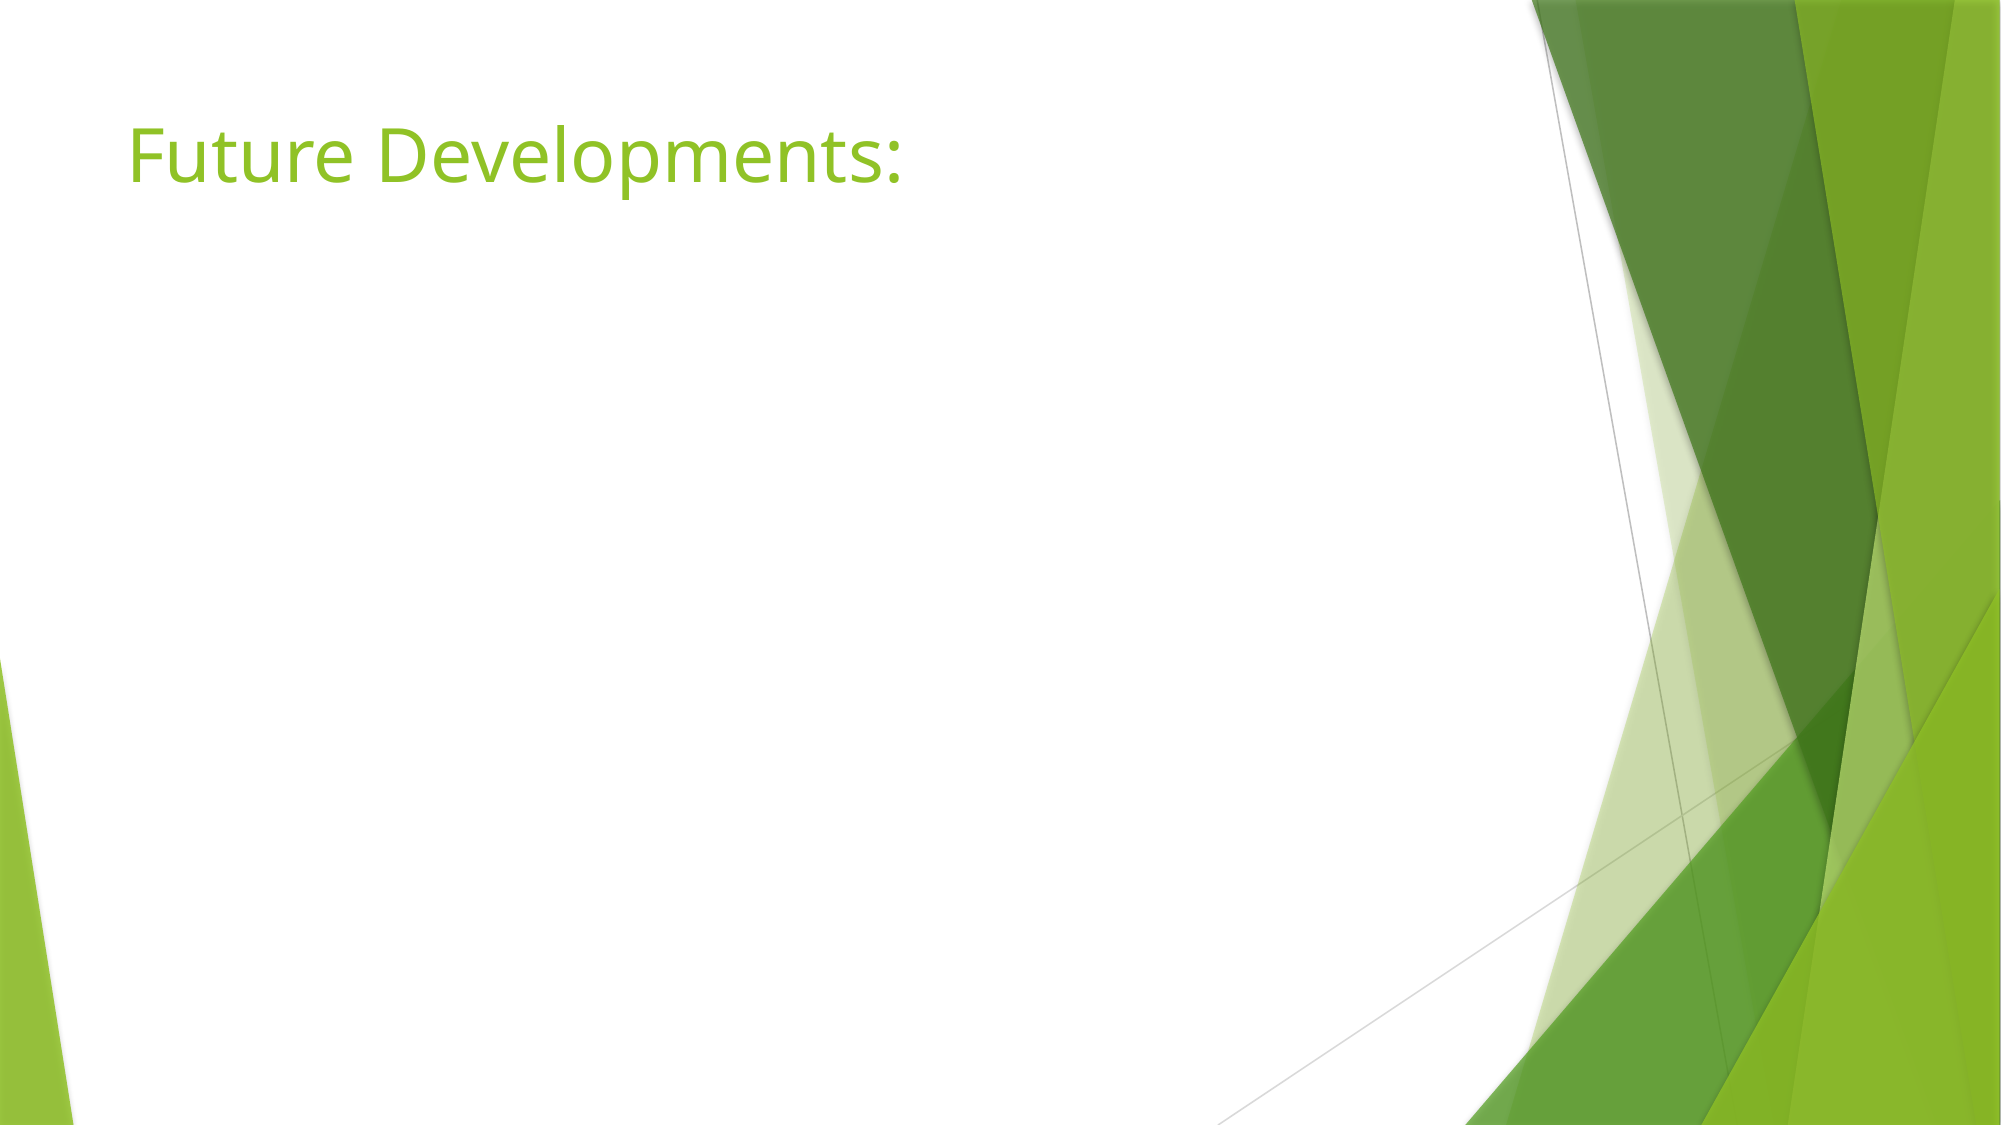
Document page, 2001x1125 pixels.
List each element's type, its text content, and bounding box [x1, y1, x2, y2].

title Future Developments: [111, 99, 1522, 317]
